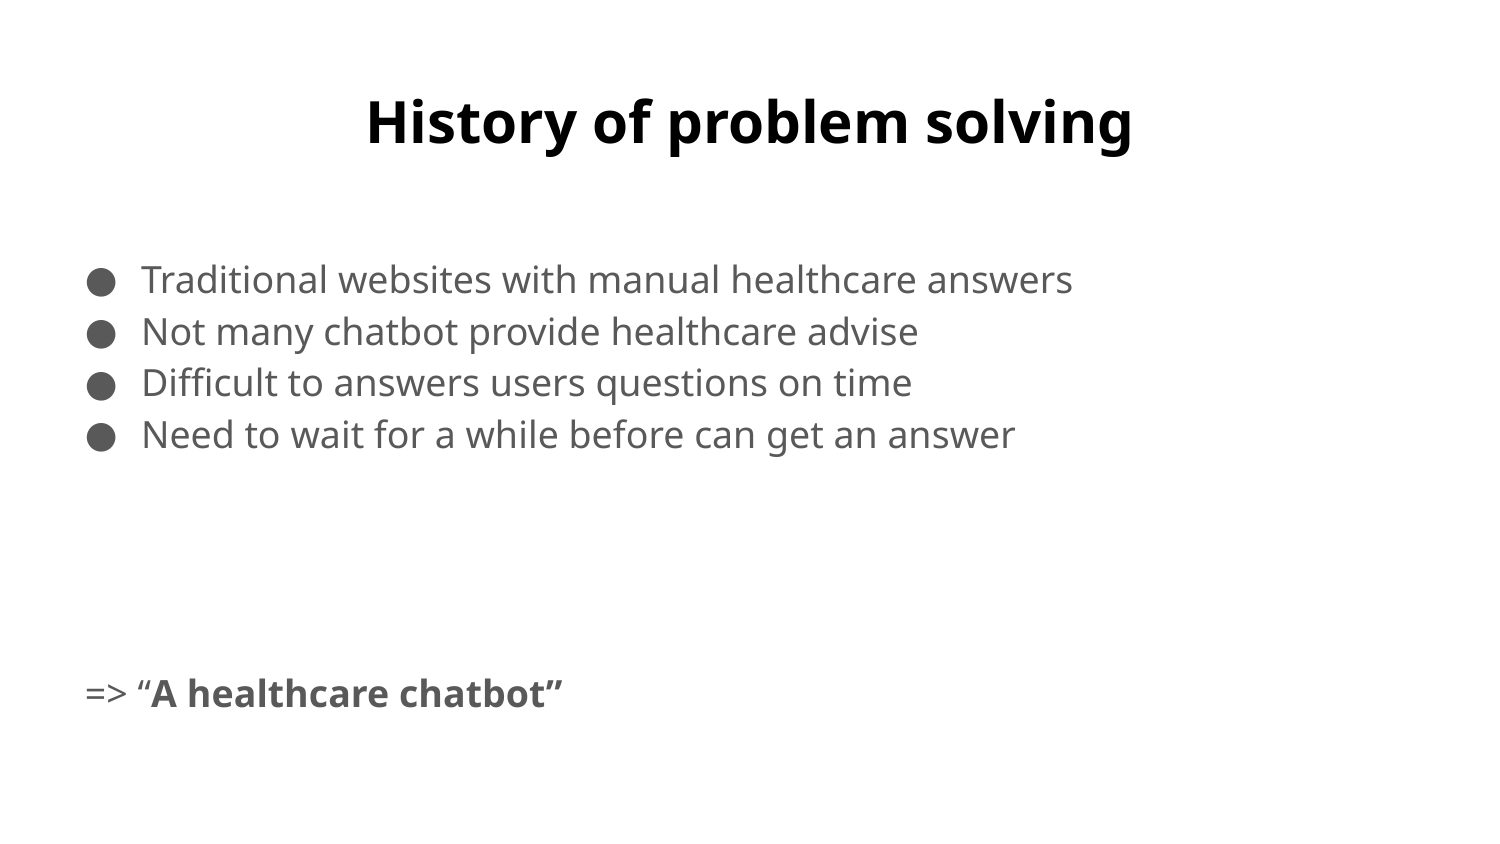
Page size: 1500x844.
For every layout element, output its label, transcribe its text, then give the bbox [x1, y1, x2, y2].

list Traditional websites with manual healthcare answers Not many chatbot provide healthcare advise Difficult to answers users questions on time Need to wait for a while before can get an answer => “A healthcare chatbot” [51, 189, 1449, 750]
title History of problem solving [51, 72, 1449, 167]
